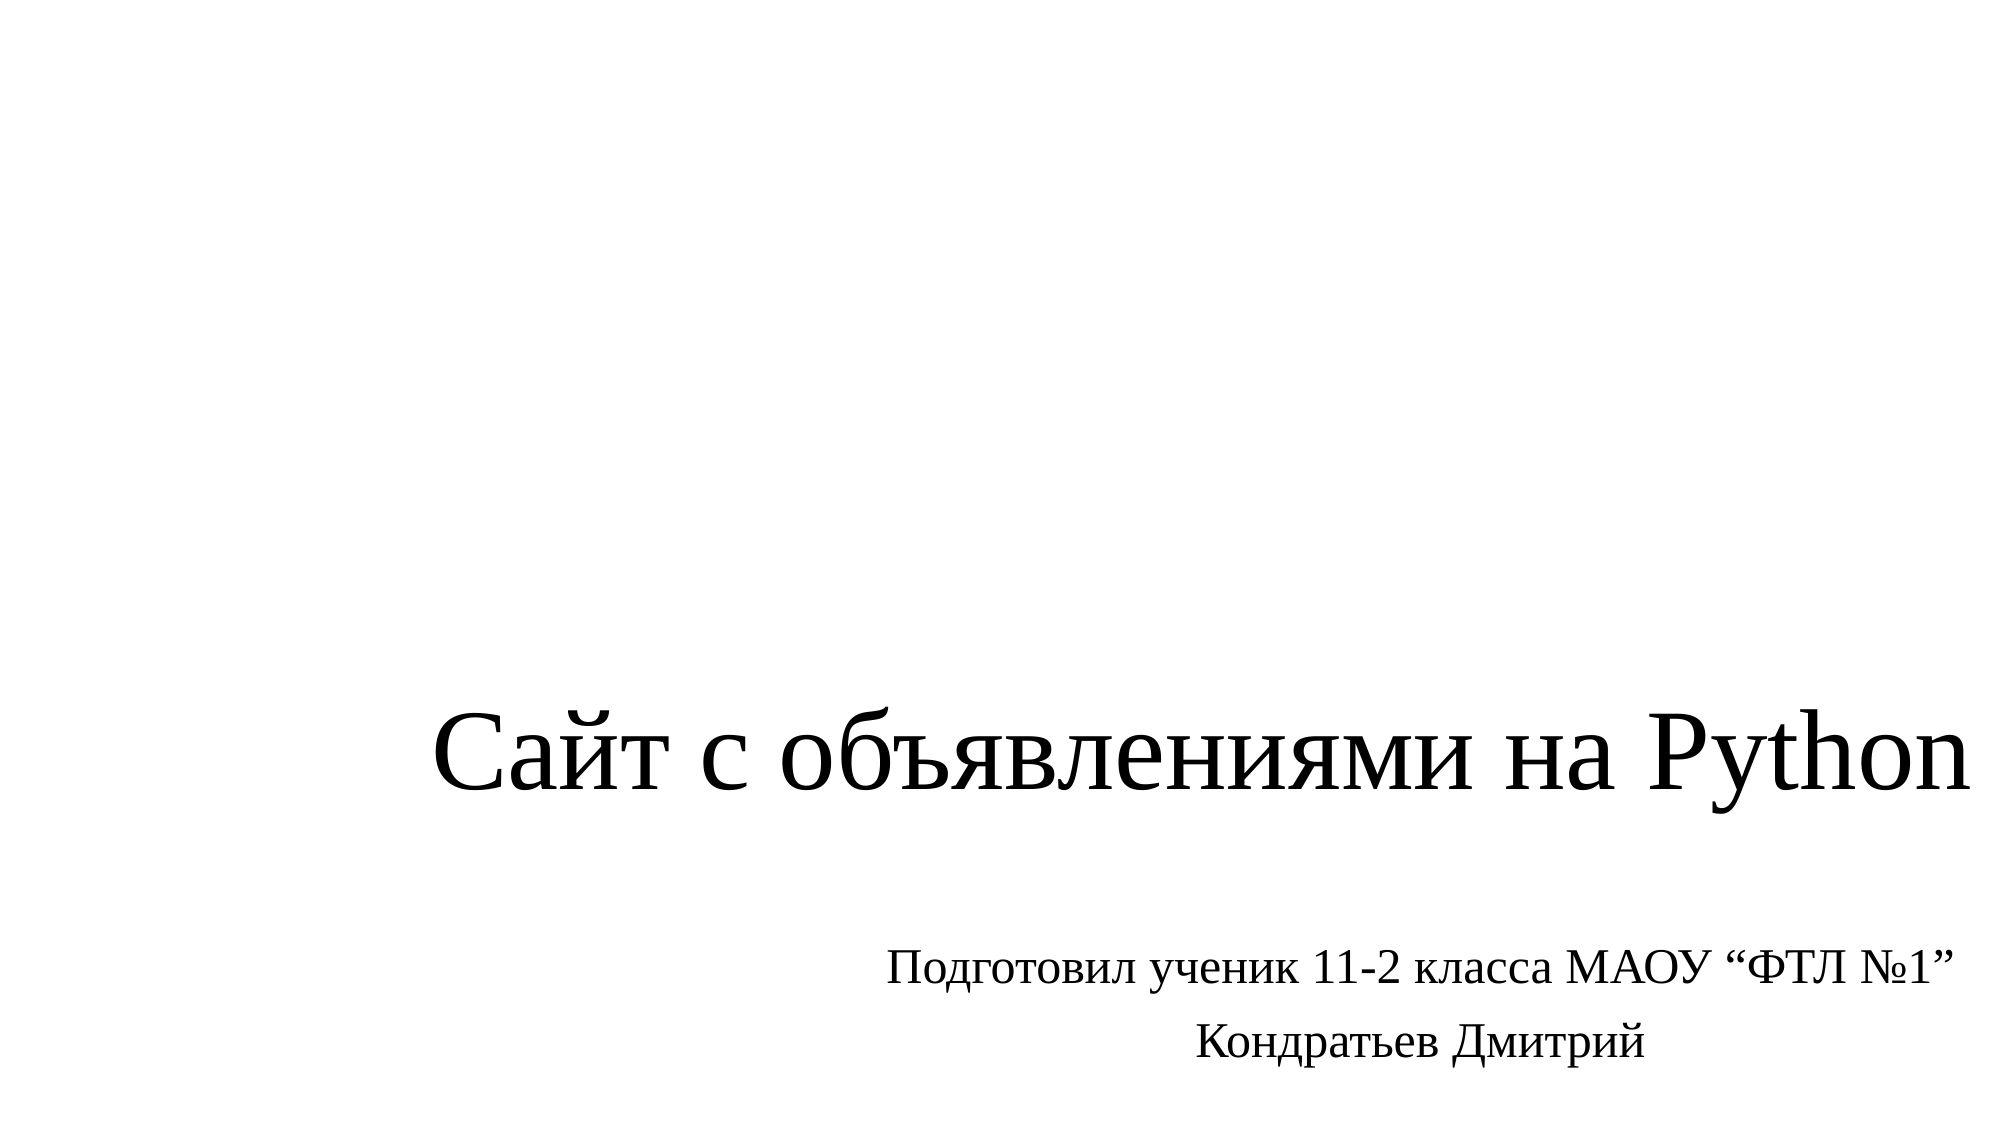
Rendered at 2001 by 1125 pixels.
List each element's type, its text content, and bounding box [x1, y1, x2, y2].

title Сайт с объявлениями на Python [412, 562, 1991, 822]
subtitle Подготовил ученик 11-2 класса МАОУ “ФТЛ №1” Кондратьев Дмитрий [841, 932, 2000, 1118]
